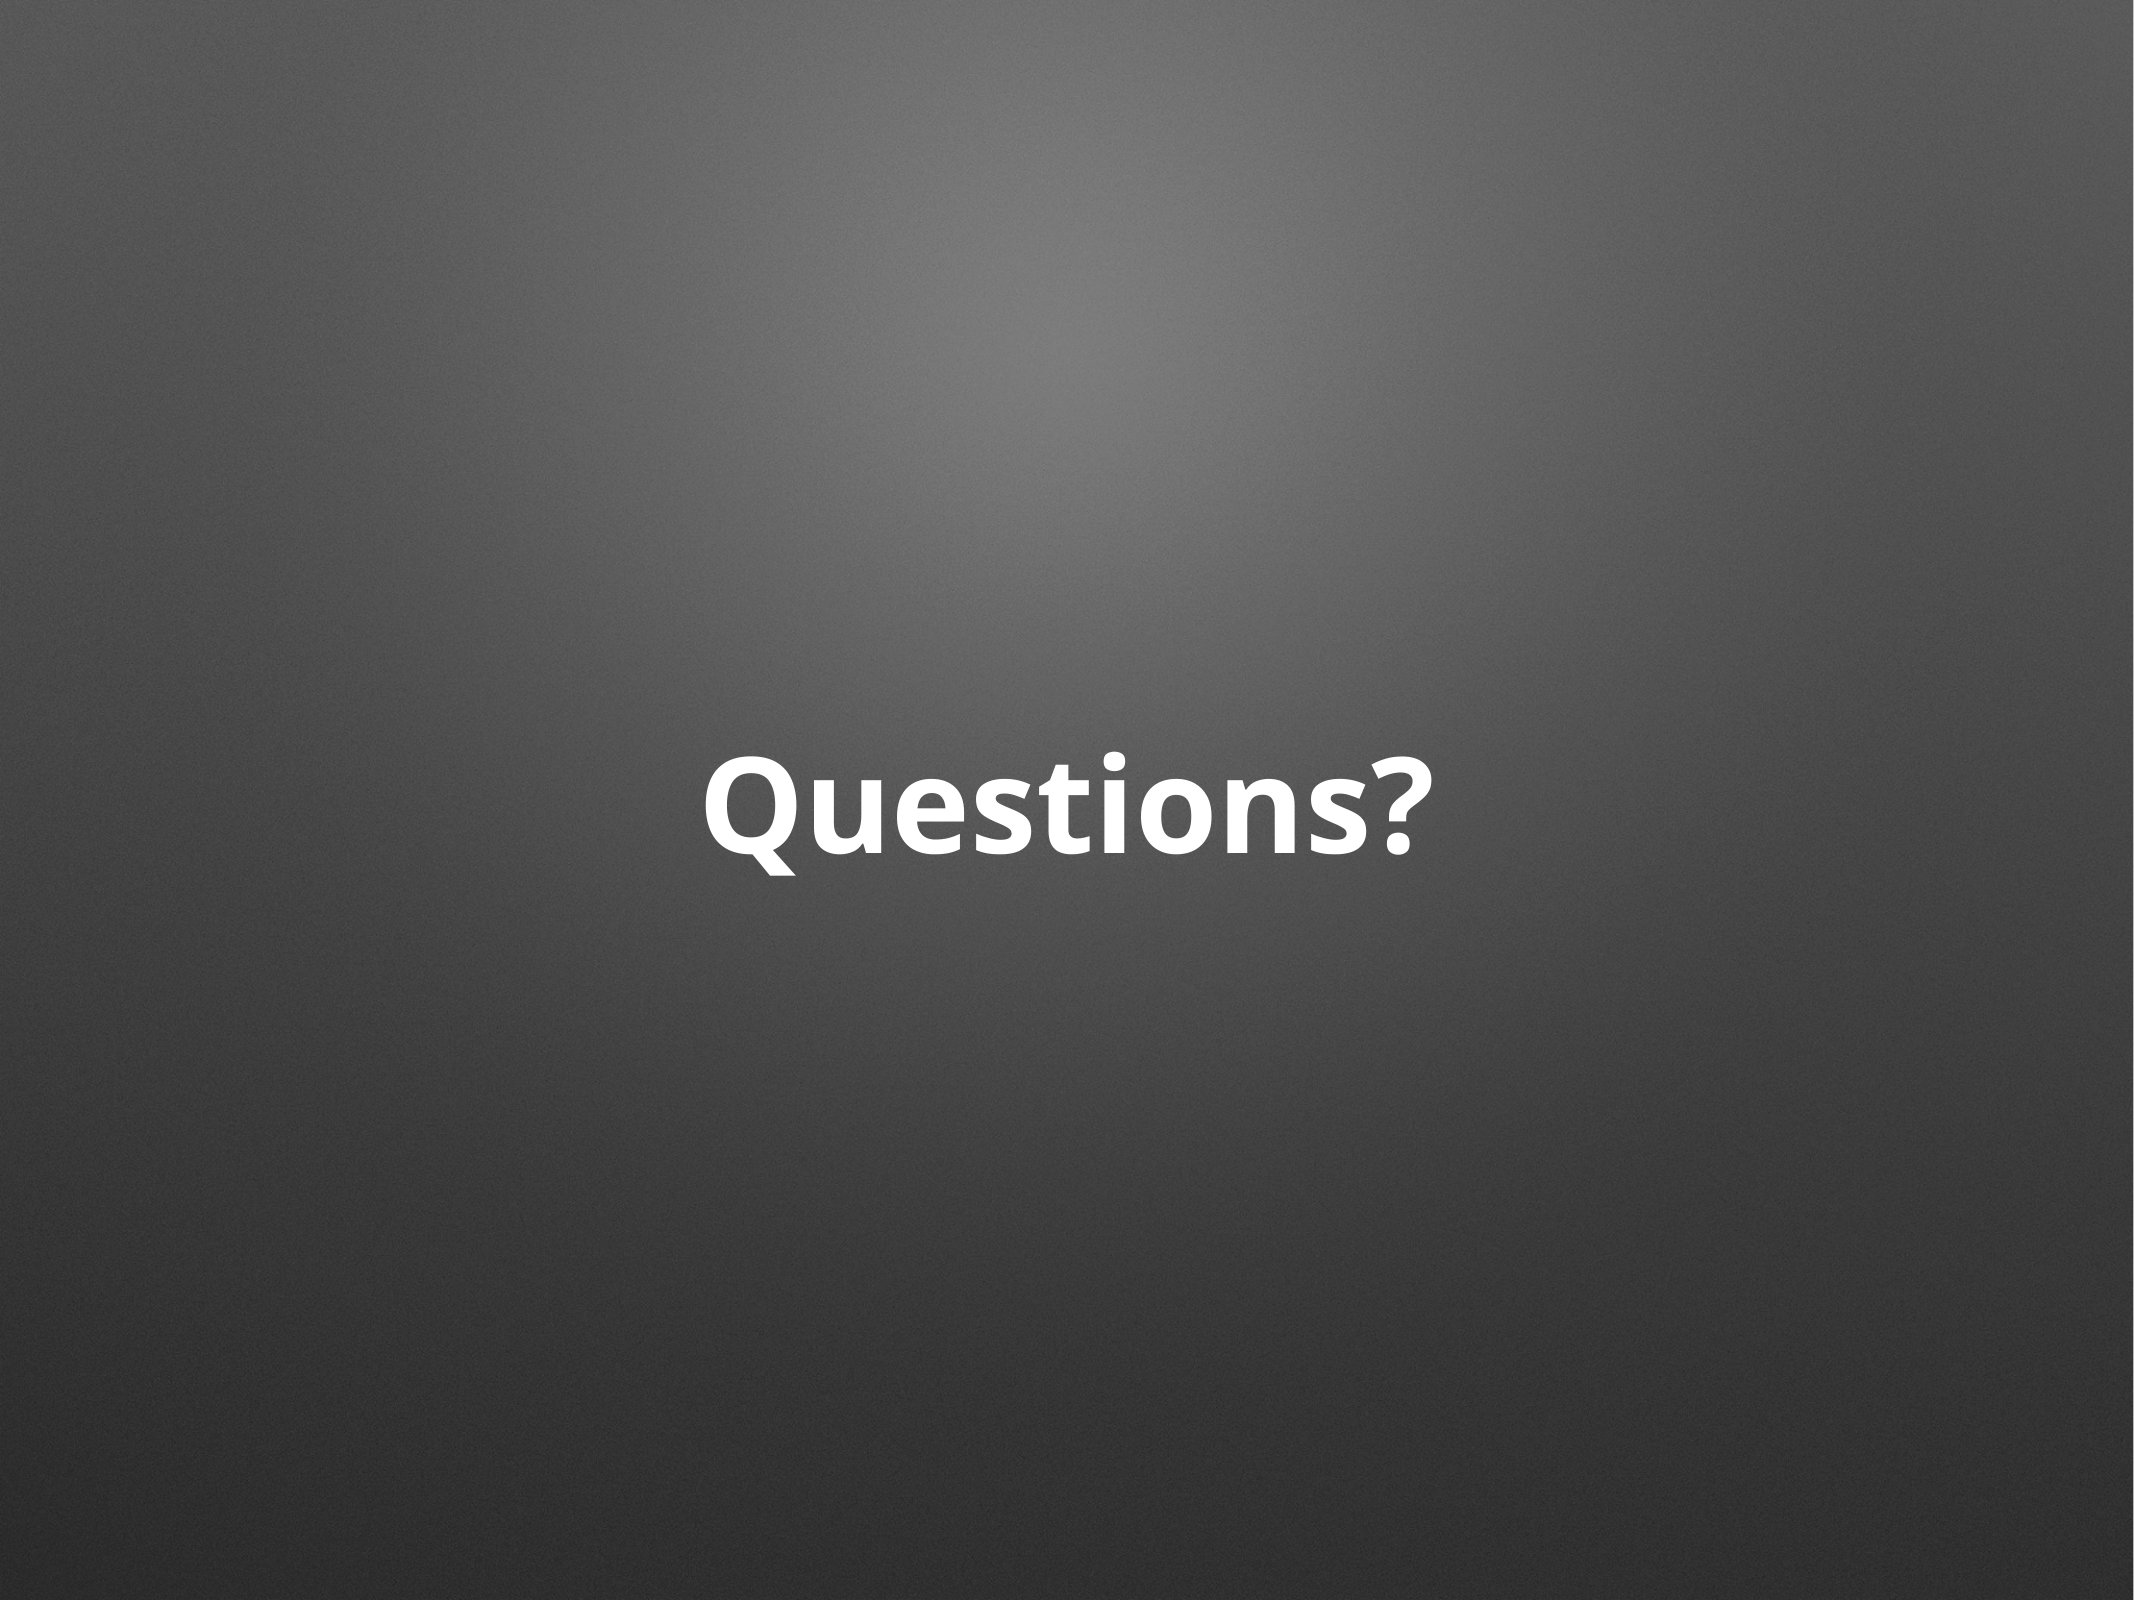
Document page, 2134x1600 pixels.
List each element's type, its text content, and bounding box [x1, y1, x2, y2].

title Questions? [124, 576, 2009, 1024]
picture [0, 0, 2134, 1600]
